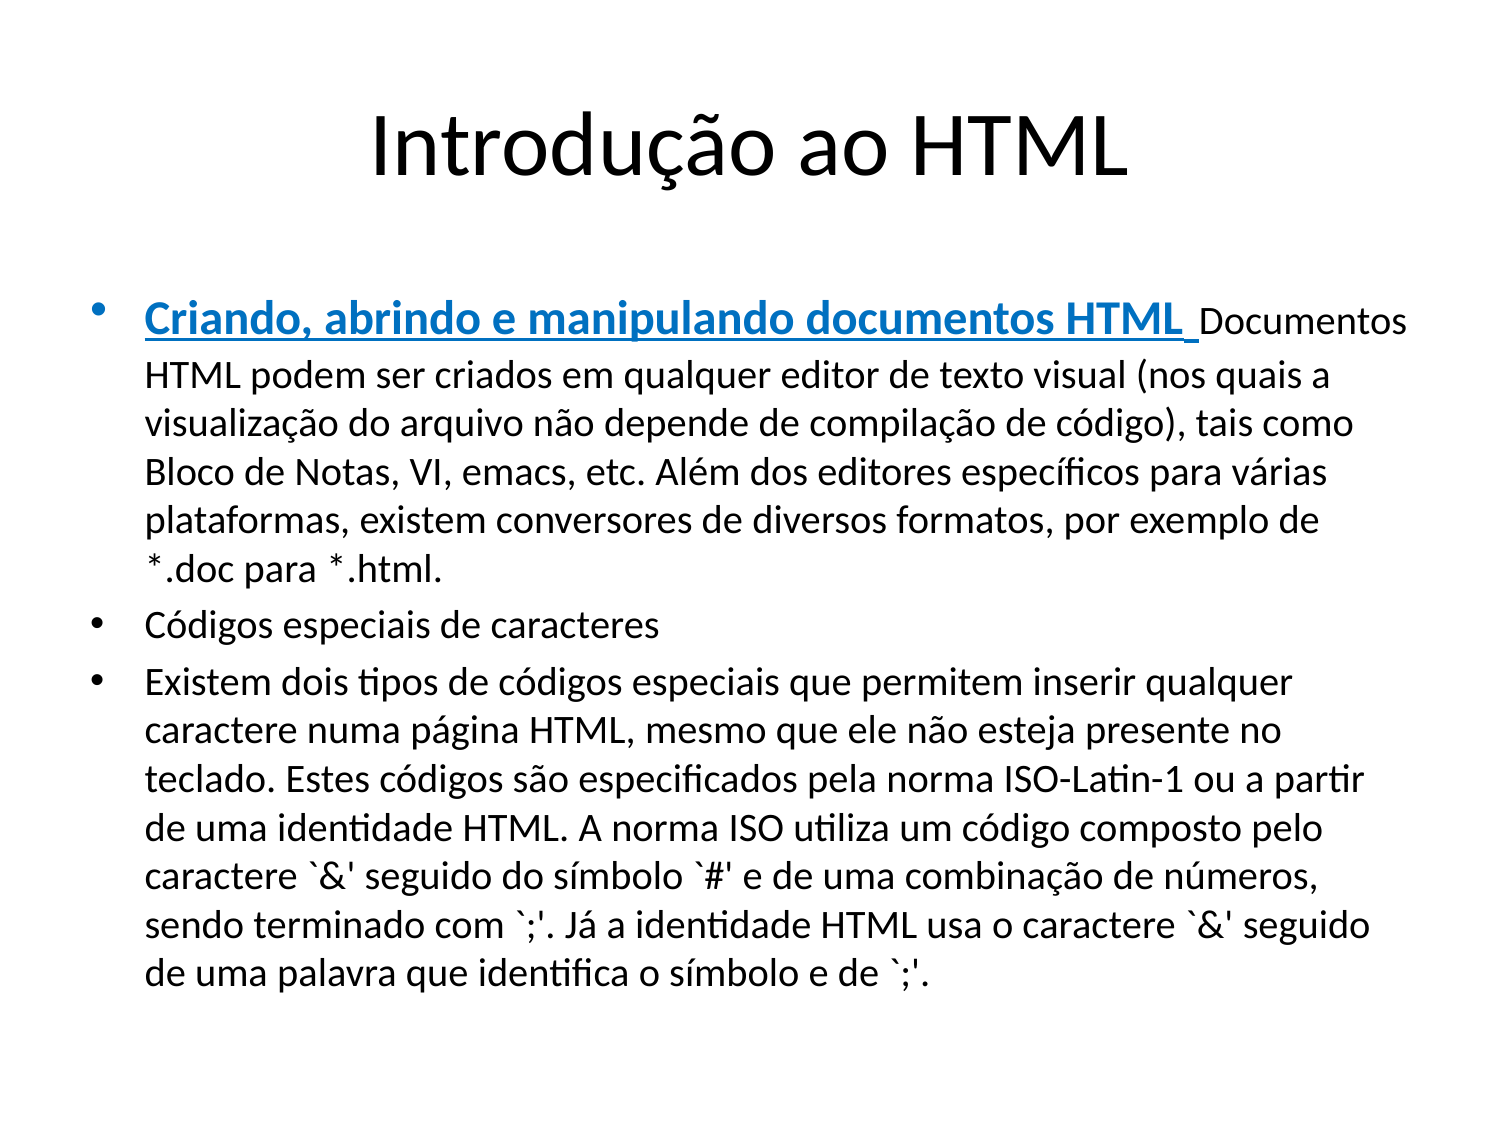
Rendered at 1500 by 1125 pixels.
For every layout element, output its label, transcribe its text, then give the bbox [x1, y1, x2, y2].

list Criando, abrindo e manipulando documentos HTML Documentos HTML podem ser criados em qualquer editor de texto visual (nos quais a visualização do arquivo não depende de compilação de código), tais como Bloco de Notas, VI, emacs, etc. Além dos editores específicos para várias plataformas, existem conversores de diversos formatos, por exemplo de *.doc para *.html. Códigos especiais de caracteres Existem dois tipos de códigos especiais que permitem inserir qualquer caractere numa página HTML, mesmo que ele não esteja presente no teclado. Estes códigos são especificados pela norma ISO-Latin-1 ou a partir de uma identidade HTML. A norma ISO utiliza um código composto pelo caractere `&' seguido do símbolo `#' e de uma combinação de números, sendo terminado com `;'. Já a identidade HTML usa o caractere `&' seguido de uma palavra que identifica o símbolo e de `;'. [75, 262, 1425, 1005]
title Introdução ao HTML [75, 45, 1425, 233]
